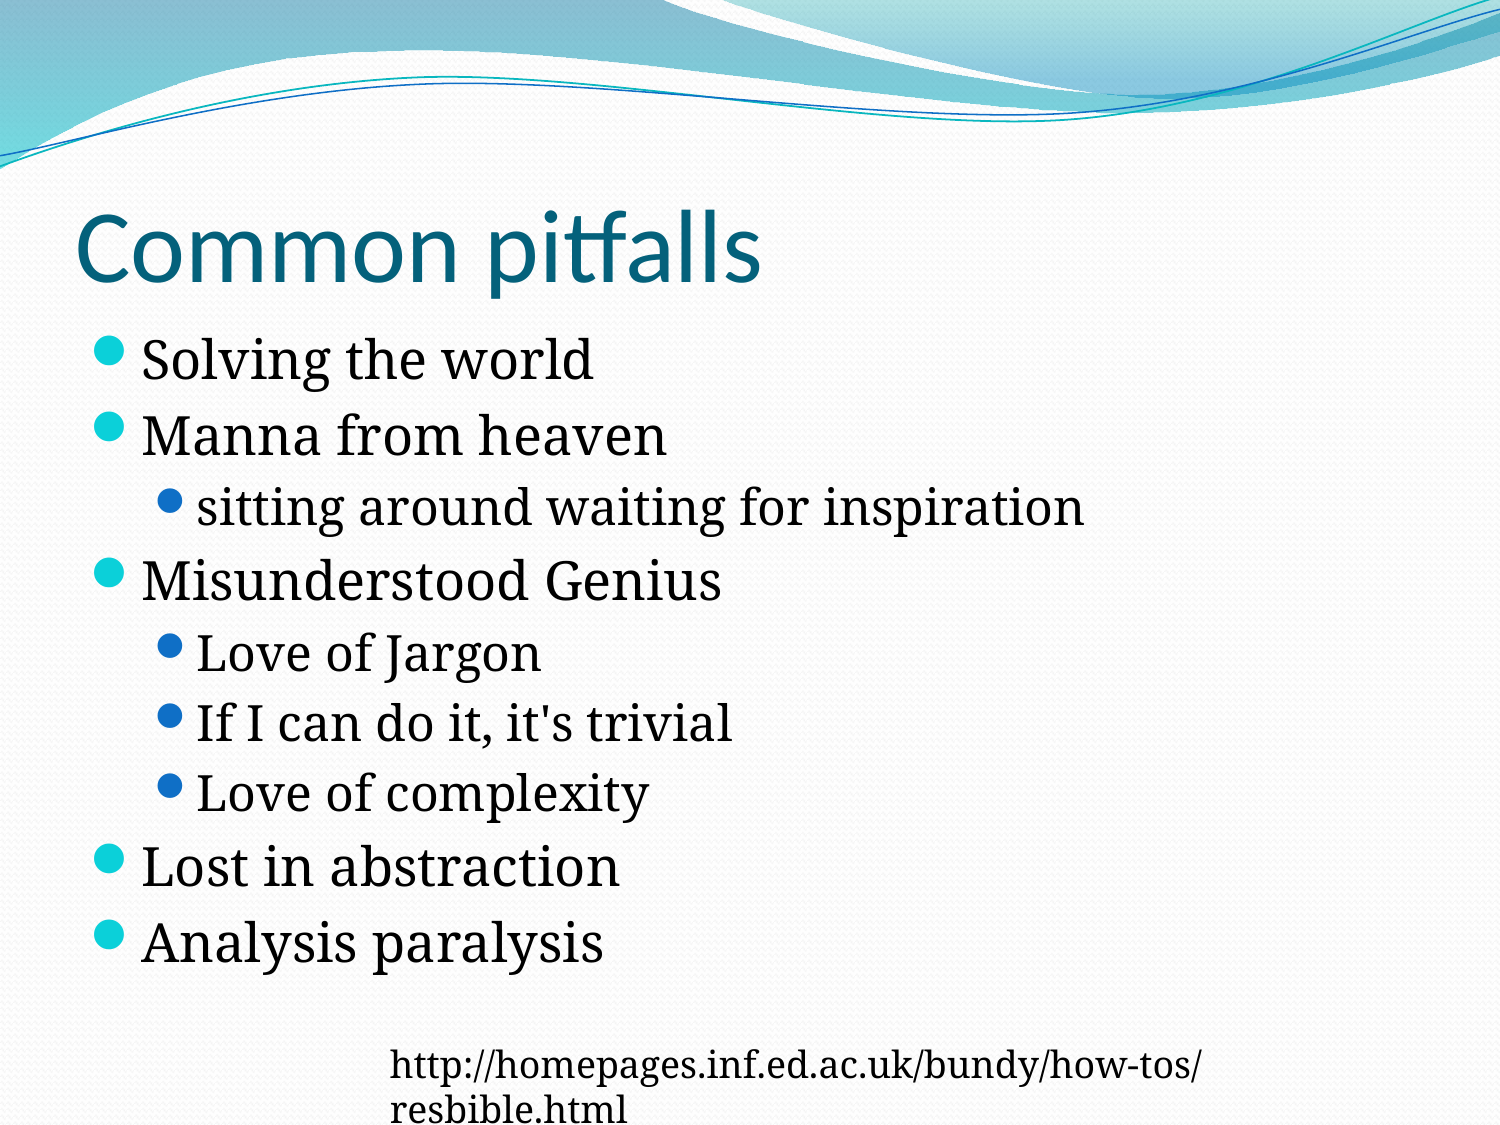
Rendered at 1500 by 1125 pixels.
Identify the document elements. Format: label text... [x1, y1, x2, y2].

title Common pitfalls [75, 115, 1425, 303]
list Solving the world Manna from heaven sitting around waiting for inspiration Misunderstood Genius Love of Jargon If I can do it, it's trivial Love of complexity Lost in abstraction Analysis paralysis [75, 317, 1425, 1038]
text_box http://homepages.inf.ed.ac.uk/bundy/how-tos/resbible.html [375, 1033, 1400, 1125]
